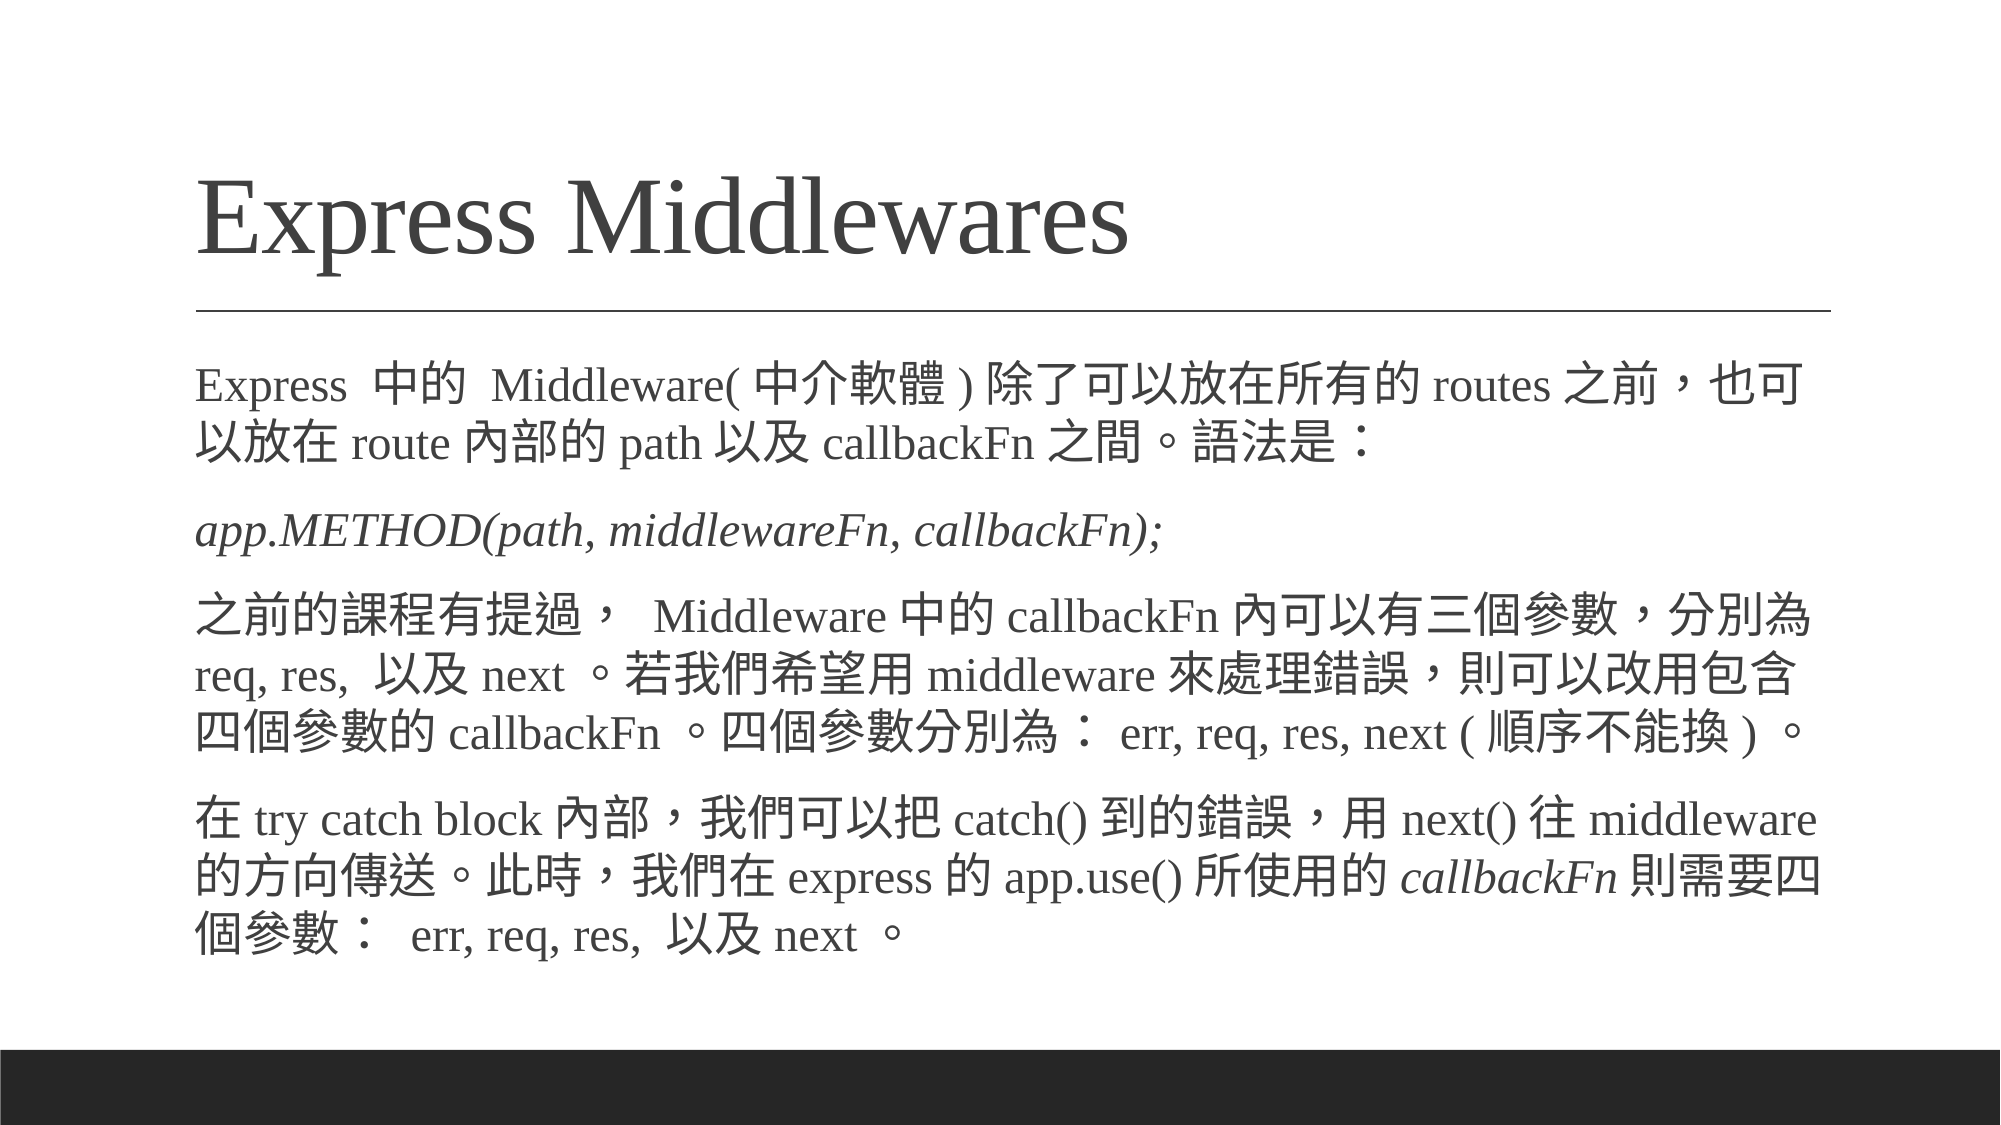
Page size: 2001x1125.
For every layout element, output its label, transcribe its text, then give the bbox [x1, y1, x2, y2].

title Express Middlewares [180, 47, 1830, 285]
list Express 中的 Middleware(中介軟體)除了可以放在所有的routes之前，也可以放在route內部的path以及callbackFn之間。語法是： app.METHOD(path, middlewareFn, callbackFn); 之前的課程有提過， Middleware中的callbackFn內可以有三個參數，分別為req, res, 以及next。若我們希望用middleware來處理錯誤，則可以改用包含四個參數的callbackFn。四個參數分別為：err, req, res, next (順序不能換)。 在try catch block內部，我們可以把catch()到的錯誤，用next()往middleware的方向傳送。此時，我們在express的app.use()所使用的callbackFn則需要四個參數： err, req, res, 以及next。 [180, 345, 1830, 1012]
